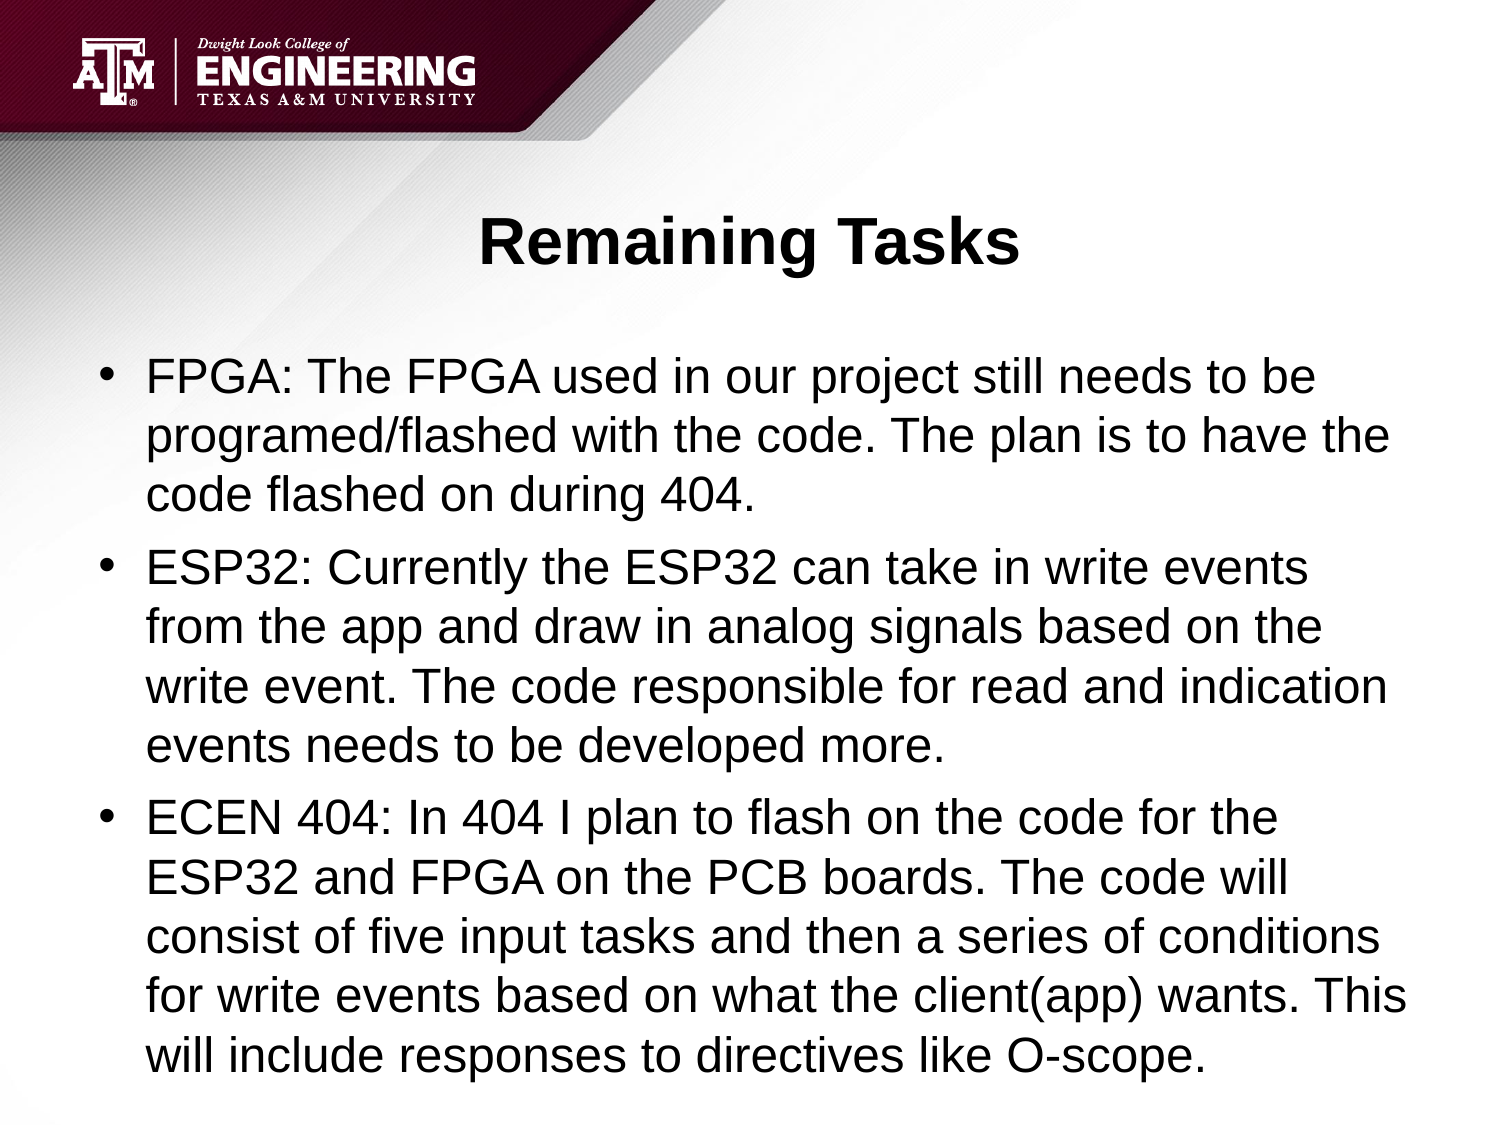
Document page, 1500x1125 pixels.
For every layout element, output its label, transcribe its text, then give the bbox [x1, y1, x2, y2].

title Remaining Tasks [75, 172, 1425, 304]
picture [0, 0, 1500, 1125]
list FPGA: The FPGA used in our project still needs to be programed/flashed with the code. The plan is to have the code flashed on during 404. ESP32: Currently the ESP32 can take in write events from the app and draw in analog signals based on the write event. The code responsible for read and indication events needs to be developed more. ECEN 404: In 404 I plan to flash on the code for the ESP32 and FPGA on the PCB boards. The code will consist of five input tasks and then a series of conditions for write events based on what the client(app) wants. This will include responses to directives like O-scope. [75, 336, 1425, 1097]
